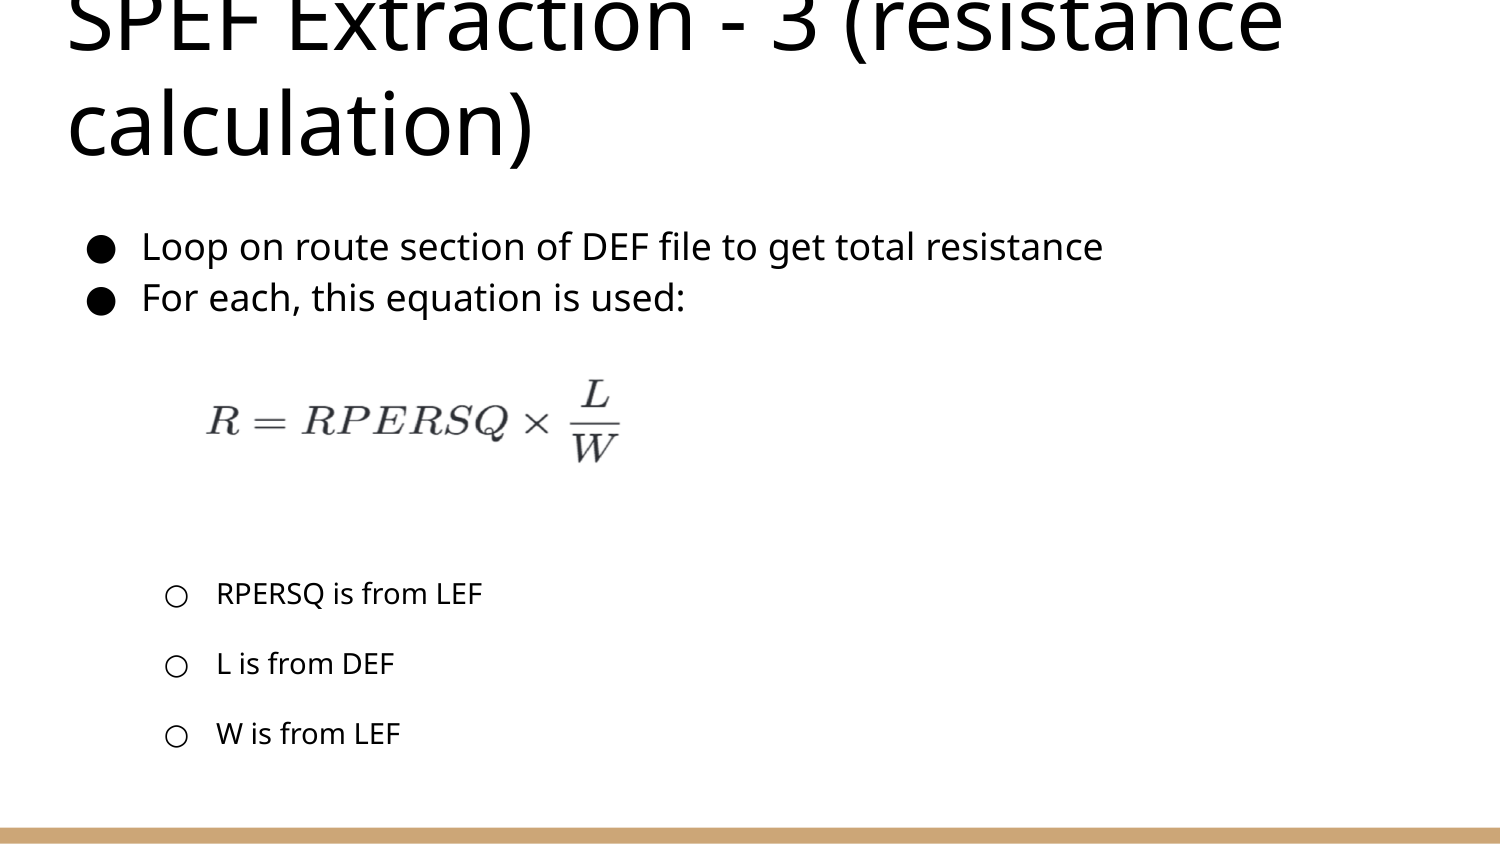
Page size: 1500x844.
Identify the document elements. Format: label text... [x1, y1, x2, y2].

picture [193, 356, 637, 487]
list Loop on route section of DEF file to get total resistance For each, this equation is used: RPERSQ is from LEF L is from DEF W is from LEF [51, 200, 1449, 752]
title SPEF Extraction - 3 (resistance calculation) [51, 51, 1449, 189]
